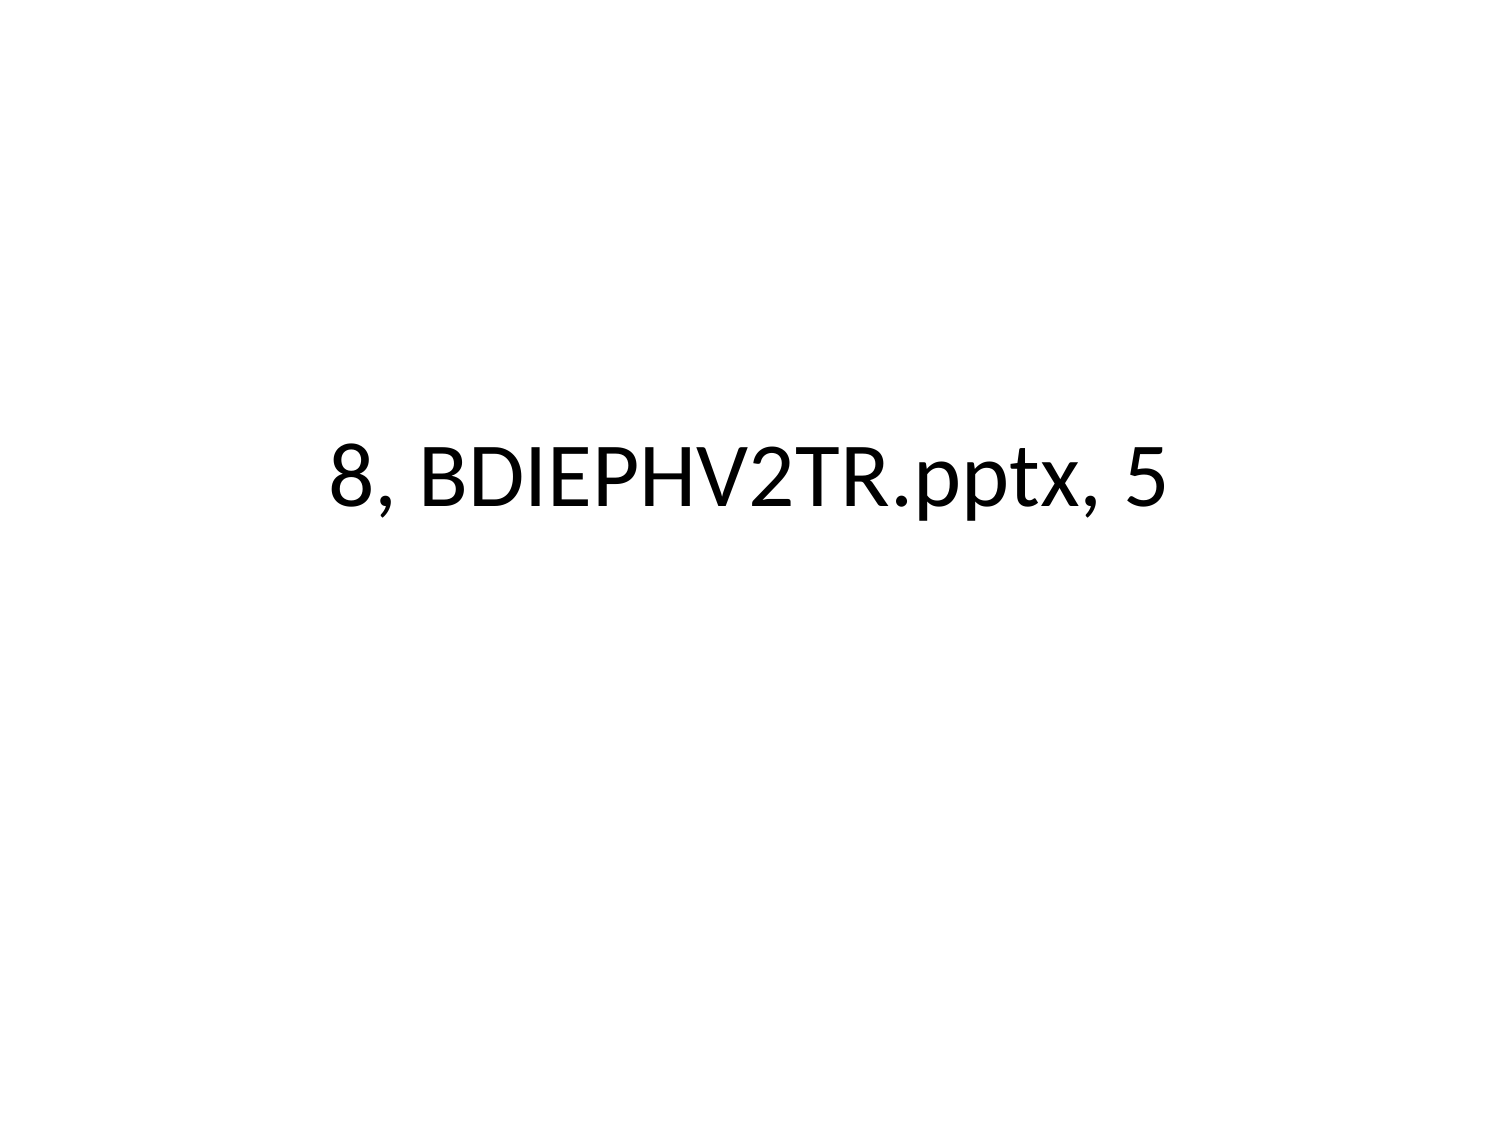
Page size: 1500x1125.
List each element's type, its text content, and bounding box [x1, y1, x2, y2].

title 8, BDIEPHV2TR.pptx, 5 [112, 349, 1388, 591]
